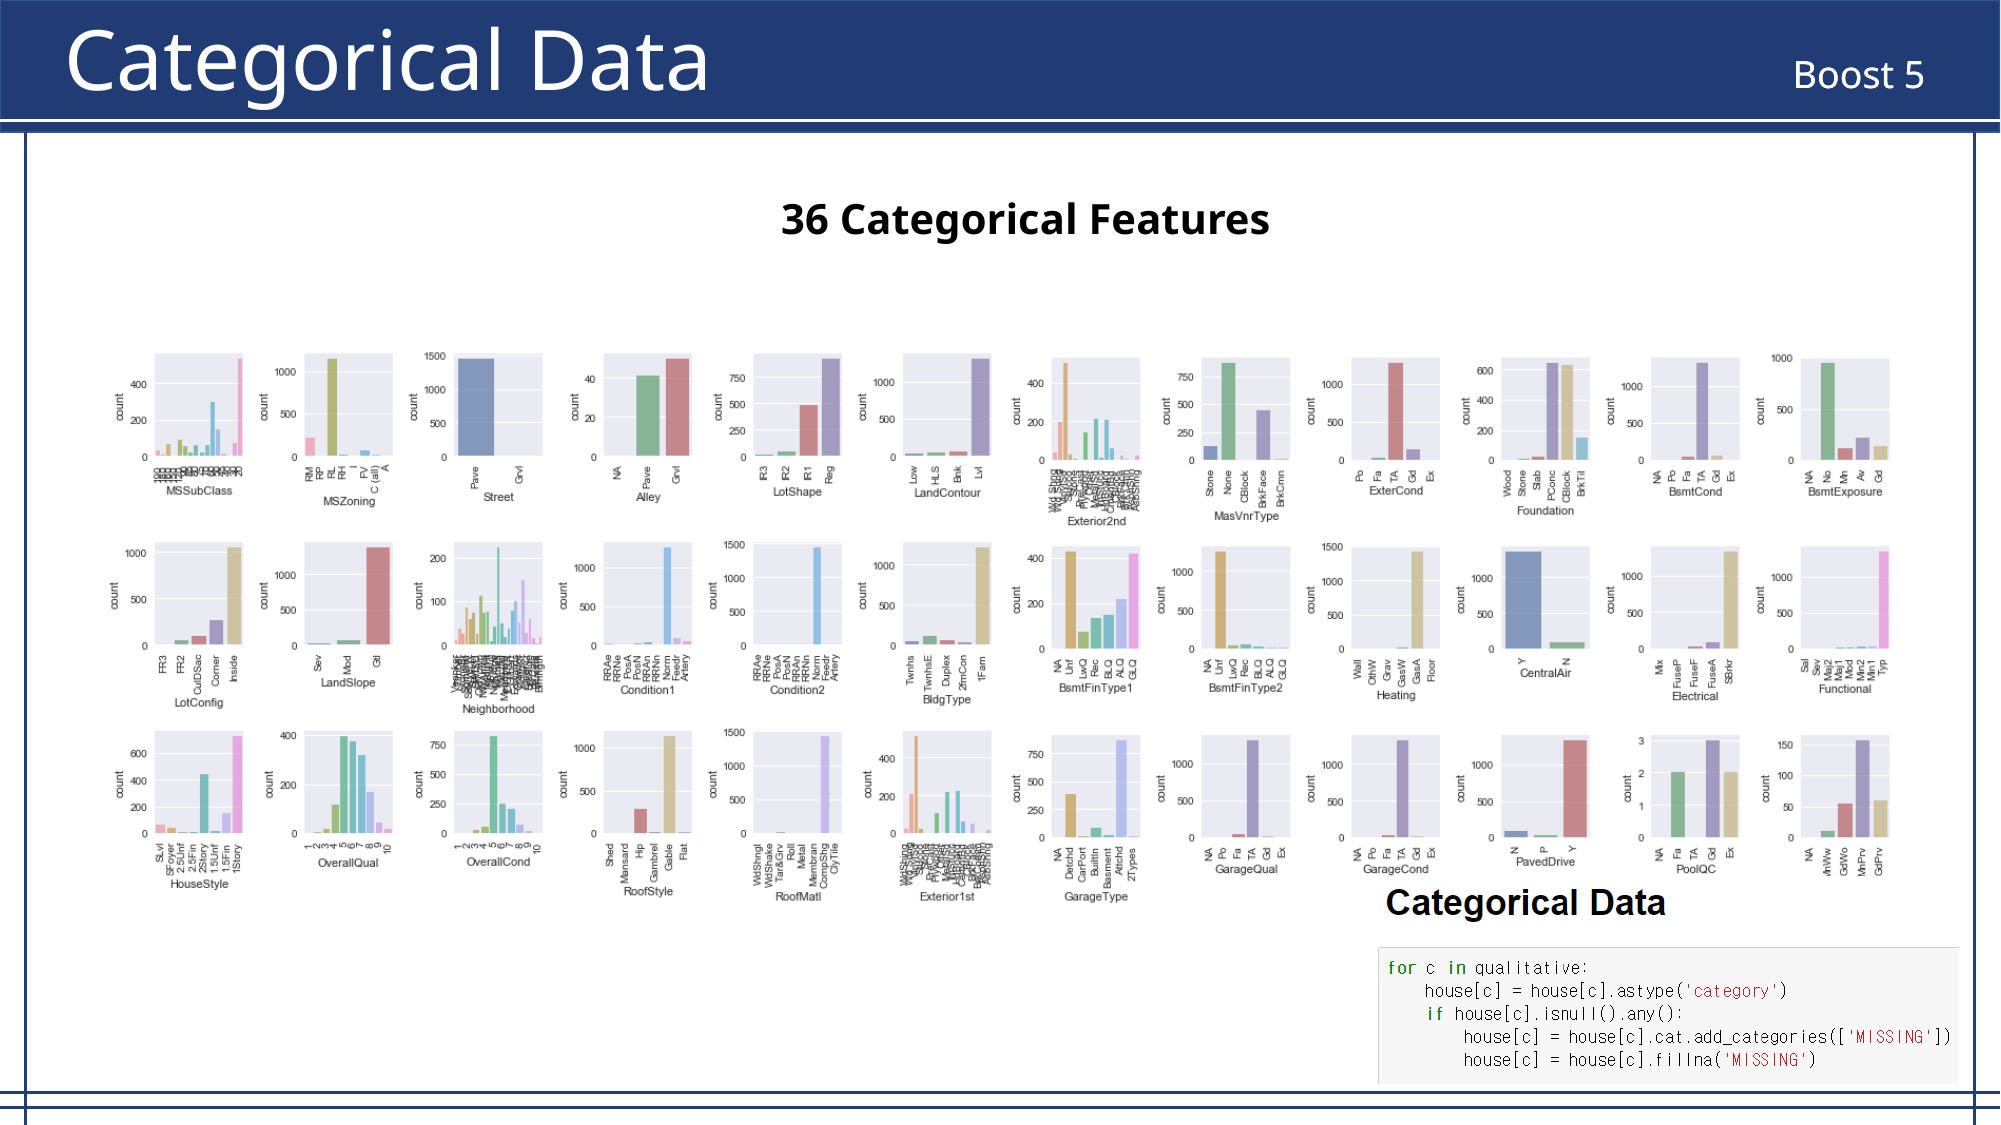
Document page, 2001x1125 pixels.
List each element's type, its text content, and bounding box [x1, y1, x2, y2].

text_box 36 Categorical Features [749, 185, 1303, 251]
picture [102, 345, 1959, 1084]
text_box Categorical Data [49, 0, 1615, 115]
